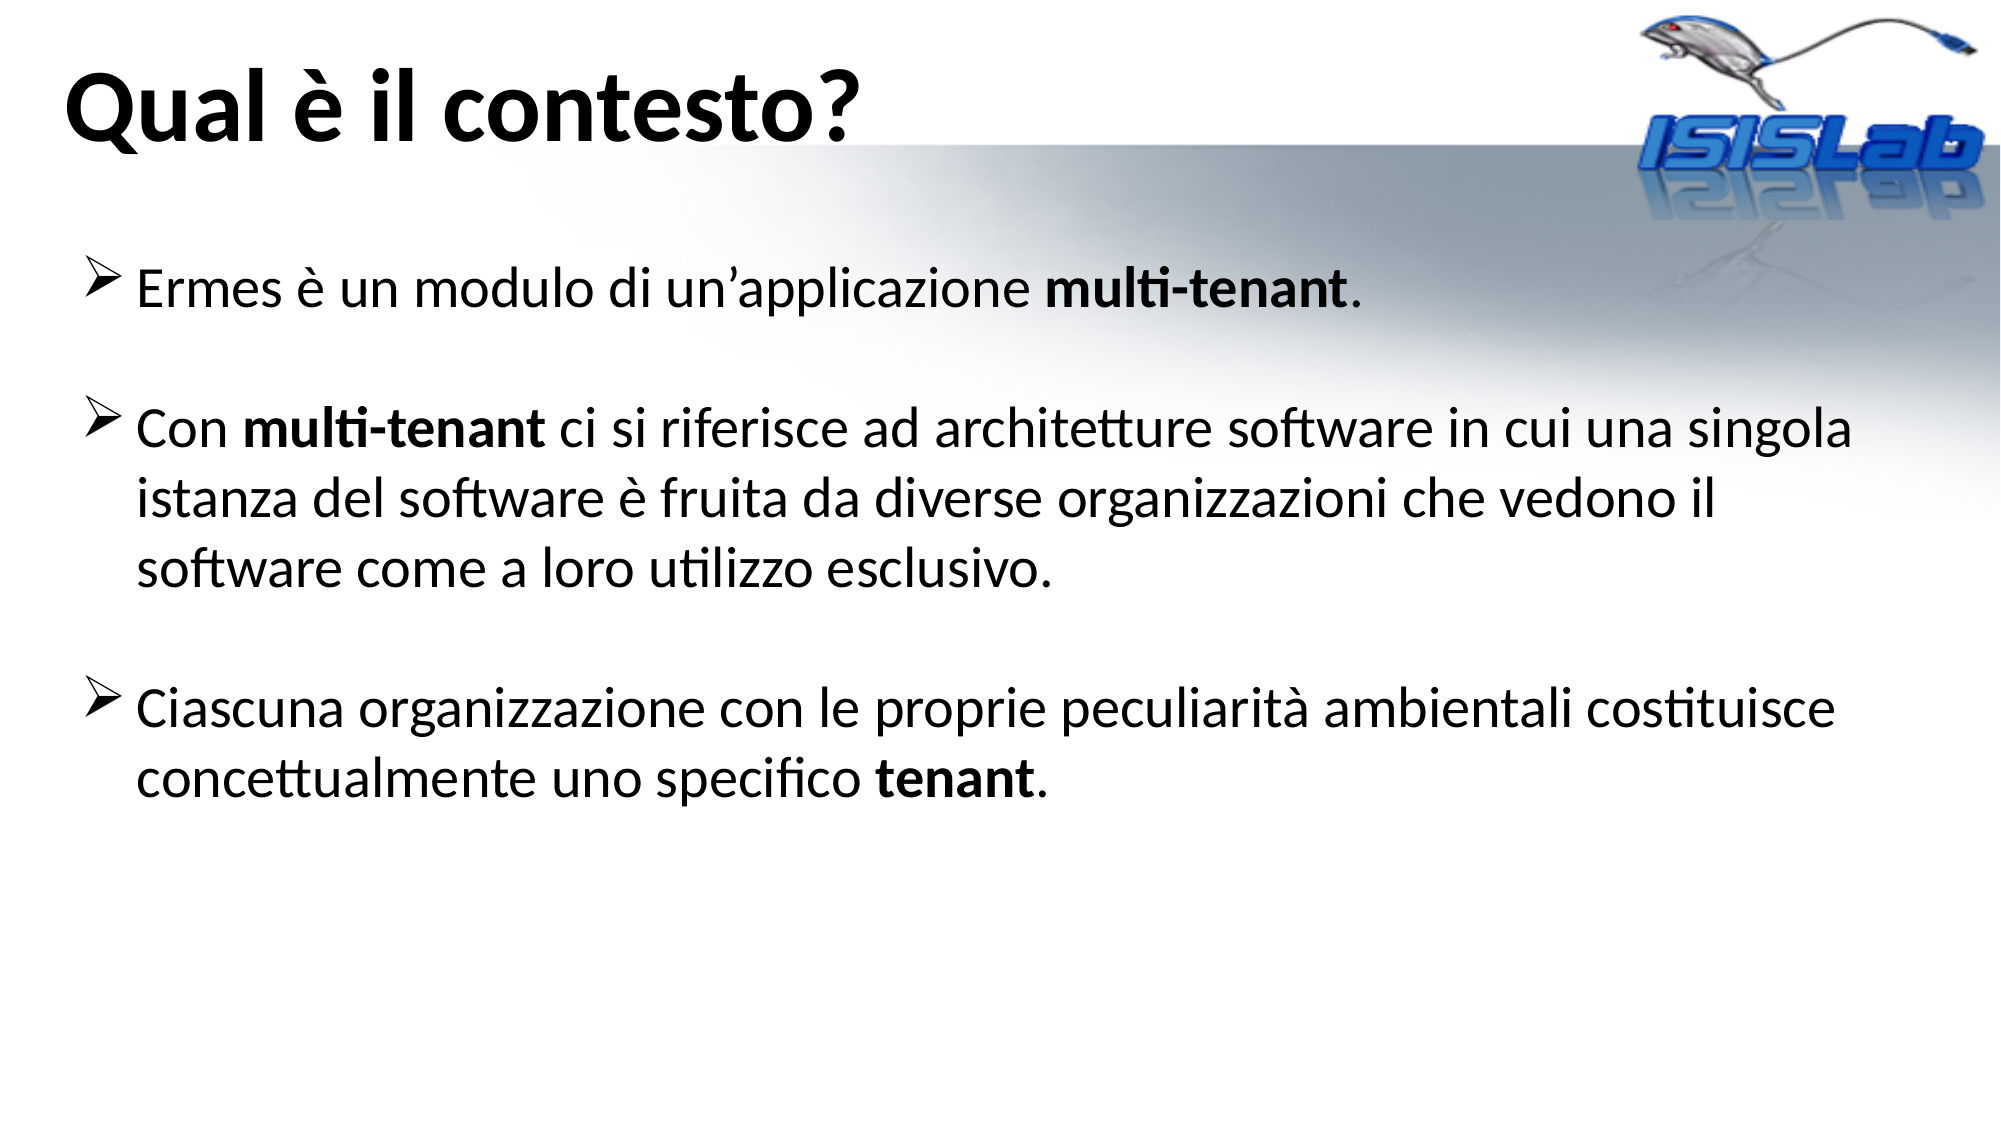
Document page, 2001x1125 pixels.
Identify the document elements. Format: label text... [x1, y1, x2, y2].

text_box Ermes è un modulo di un’applicazione multi-tenant. Con multi-tenant ci si riferisce ad architetture software in cui una singola istanza del software è fruita da diverse organizzazioni che vedono il software come a loro utilizzo esclusivo. Ciascuna organizzazione con le proprie peculiarità ambientali costituisce concettualmente uno specifico tenant. [65, 241, 1939, 816]
text_box Qual è il contesto? [50, 29, 1557, 170]
picture [0, 0, 2001, 1125]
